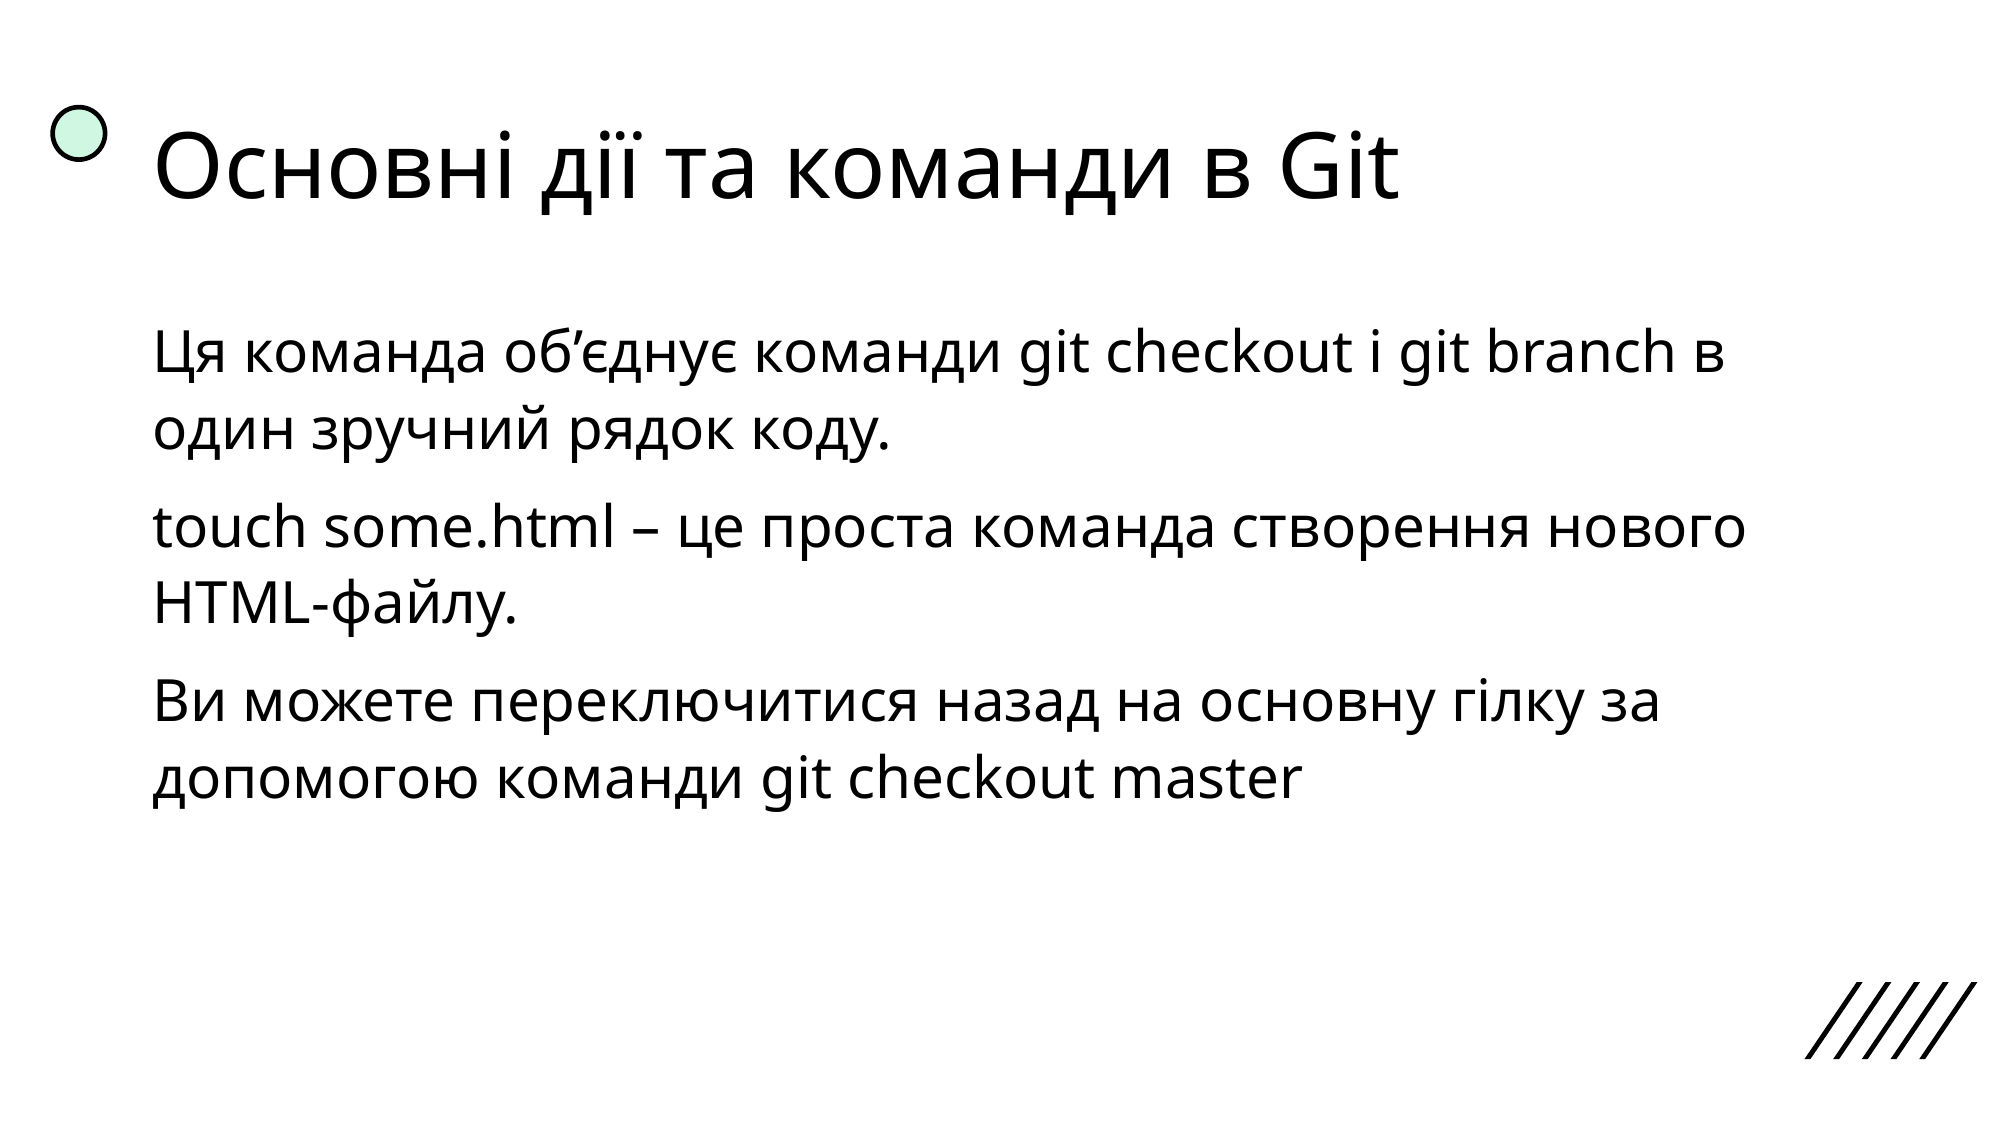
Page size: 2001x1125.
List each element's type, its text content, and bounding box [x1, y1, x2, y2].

list Ця команда об’єднує команди git checkout і git branch в один зручний рядок коду. touch some.html – це проста команда створення нового HTML-файлу. Ви можете переключитися назад на основну гілку за допомогою команди git checkout master [137, 299, 1863, 1014]
title Основні дії та команди в Git [137, 59, 1863, 278]
